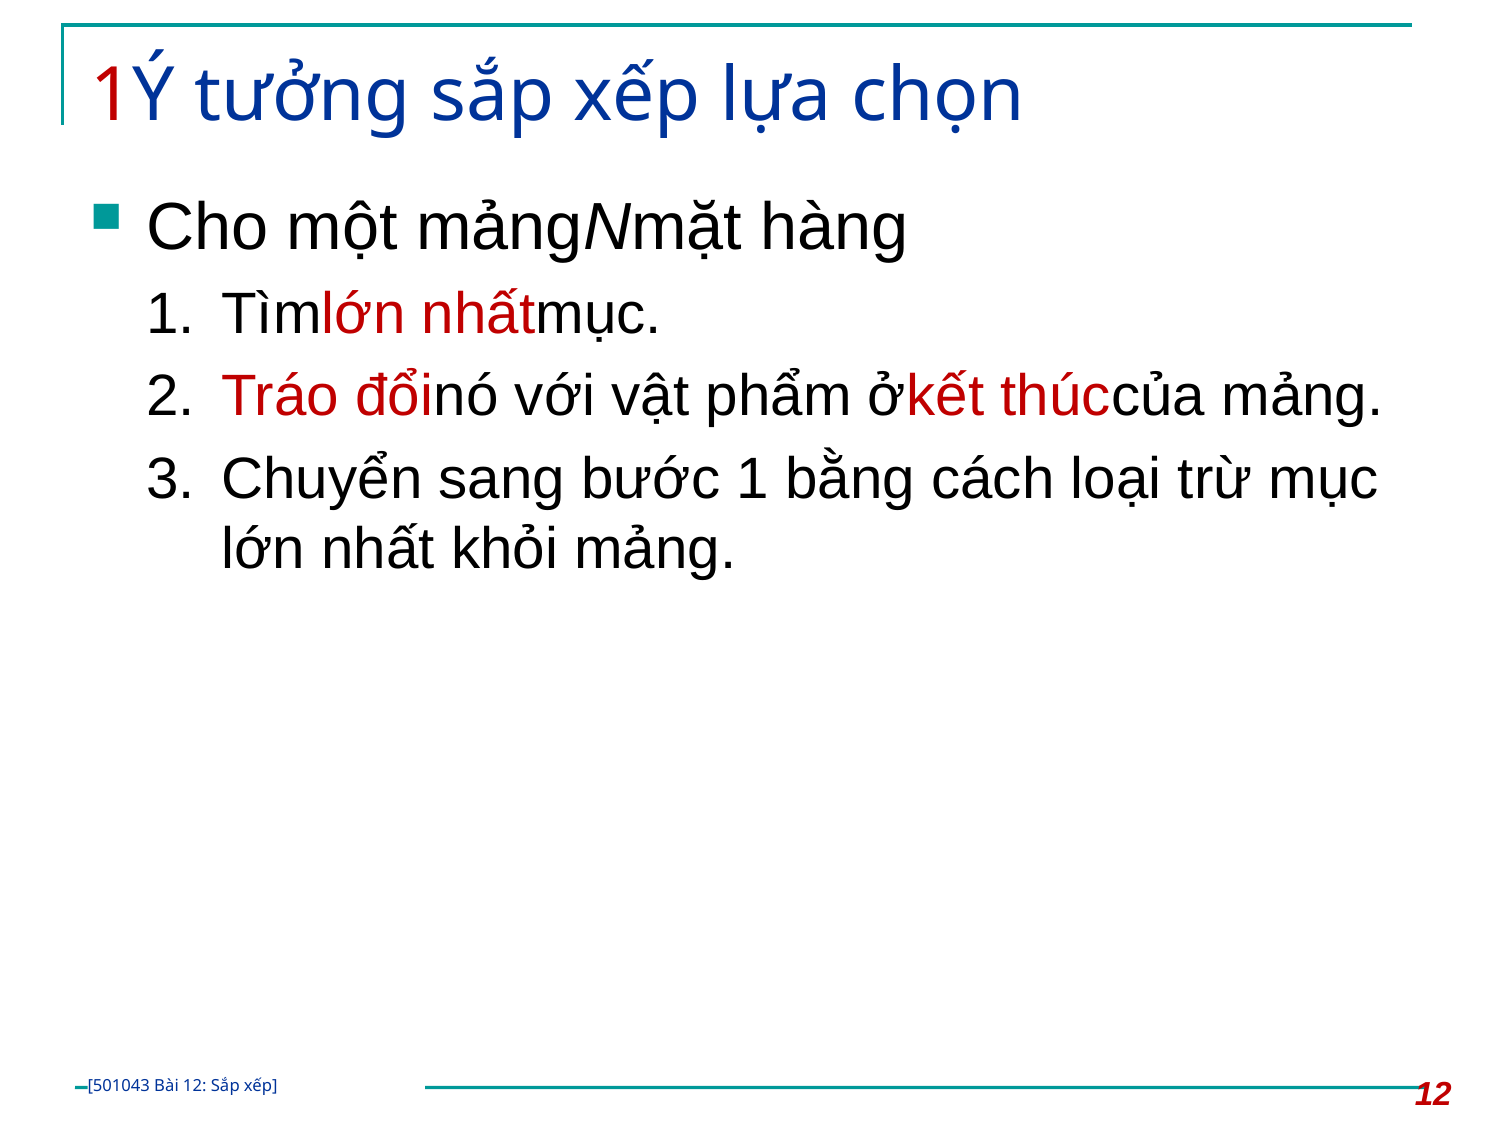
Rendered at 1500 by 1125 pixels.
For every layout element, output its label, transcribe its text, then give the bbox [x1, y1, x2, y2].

text_box [501043 Bài 12: Sắp xếp] [87, 1074, 425, 1100]
list Cho một mảngNmặt hàng Tìmlớn nhấtmục. Tráo đổinó với vật phẩm ởkết thúccủa mảng. Chuyển sang bước 1 bằng cách loại trừ mục lớn nhất khỏi mảng. [74, 174, 1426, 663]
title 1Ý tưởng sắp xếp lựa chọn [74, 37, 1426, 168]
slide_number 12 [1400, 1065, 1500, 1125]
